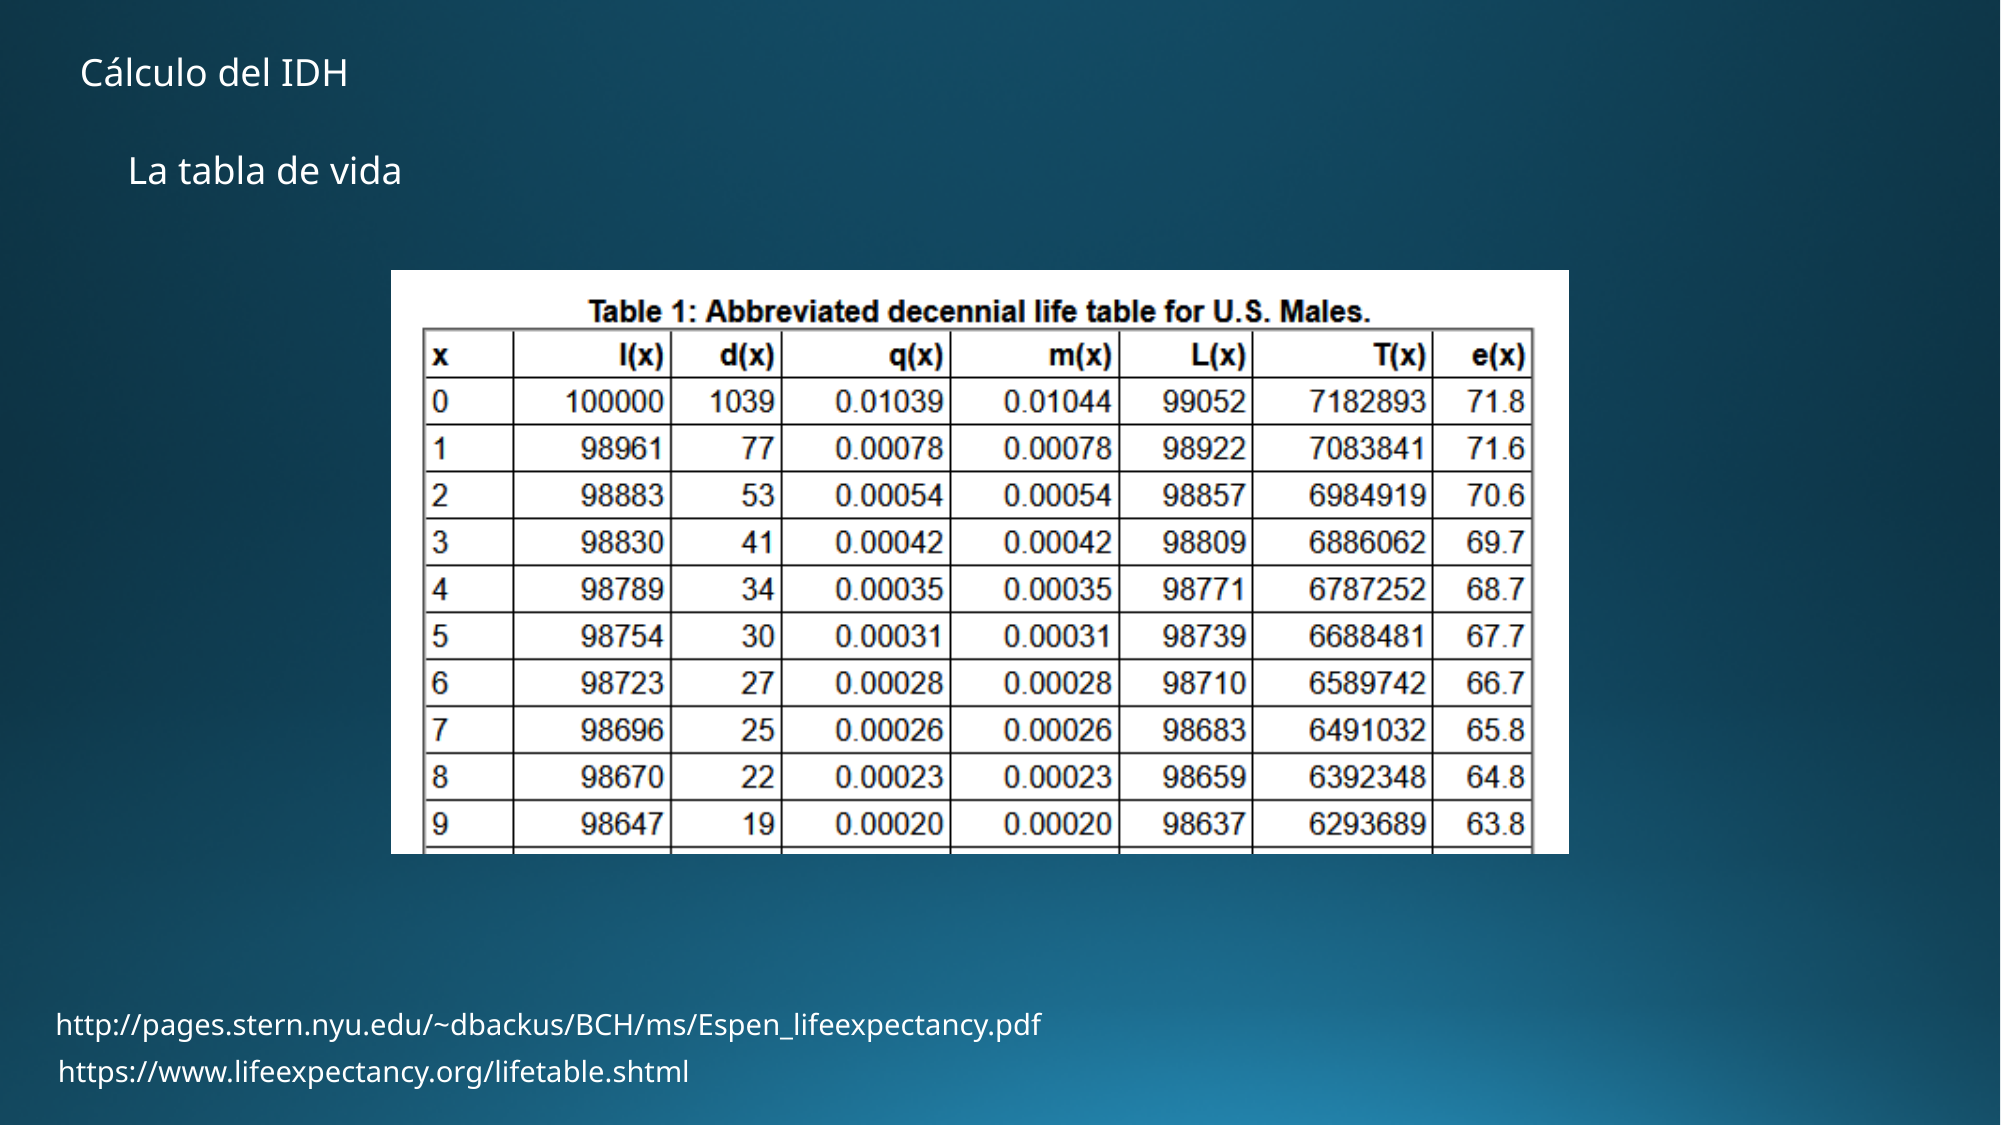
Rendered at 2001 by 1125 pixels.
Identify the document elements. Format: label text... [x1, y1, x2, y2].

text_box https://www.lifeexpectancy.org/lifetable.shtml [43, 1046, 1153, 1096]
picture [0, 0, 2001, 1125]
text_box http://pages.stern.nyu.edu/~dbackus/BCH/ms/Espen_lifeexpectancy.pdf [40, 998, 1150, 1049]
text_box La tabla de vida [113, 139, 1569, 200]
text_box Cálculo del IDH [65, 41, 1065, 101]
